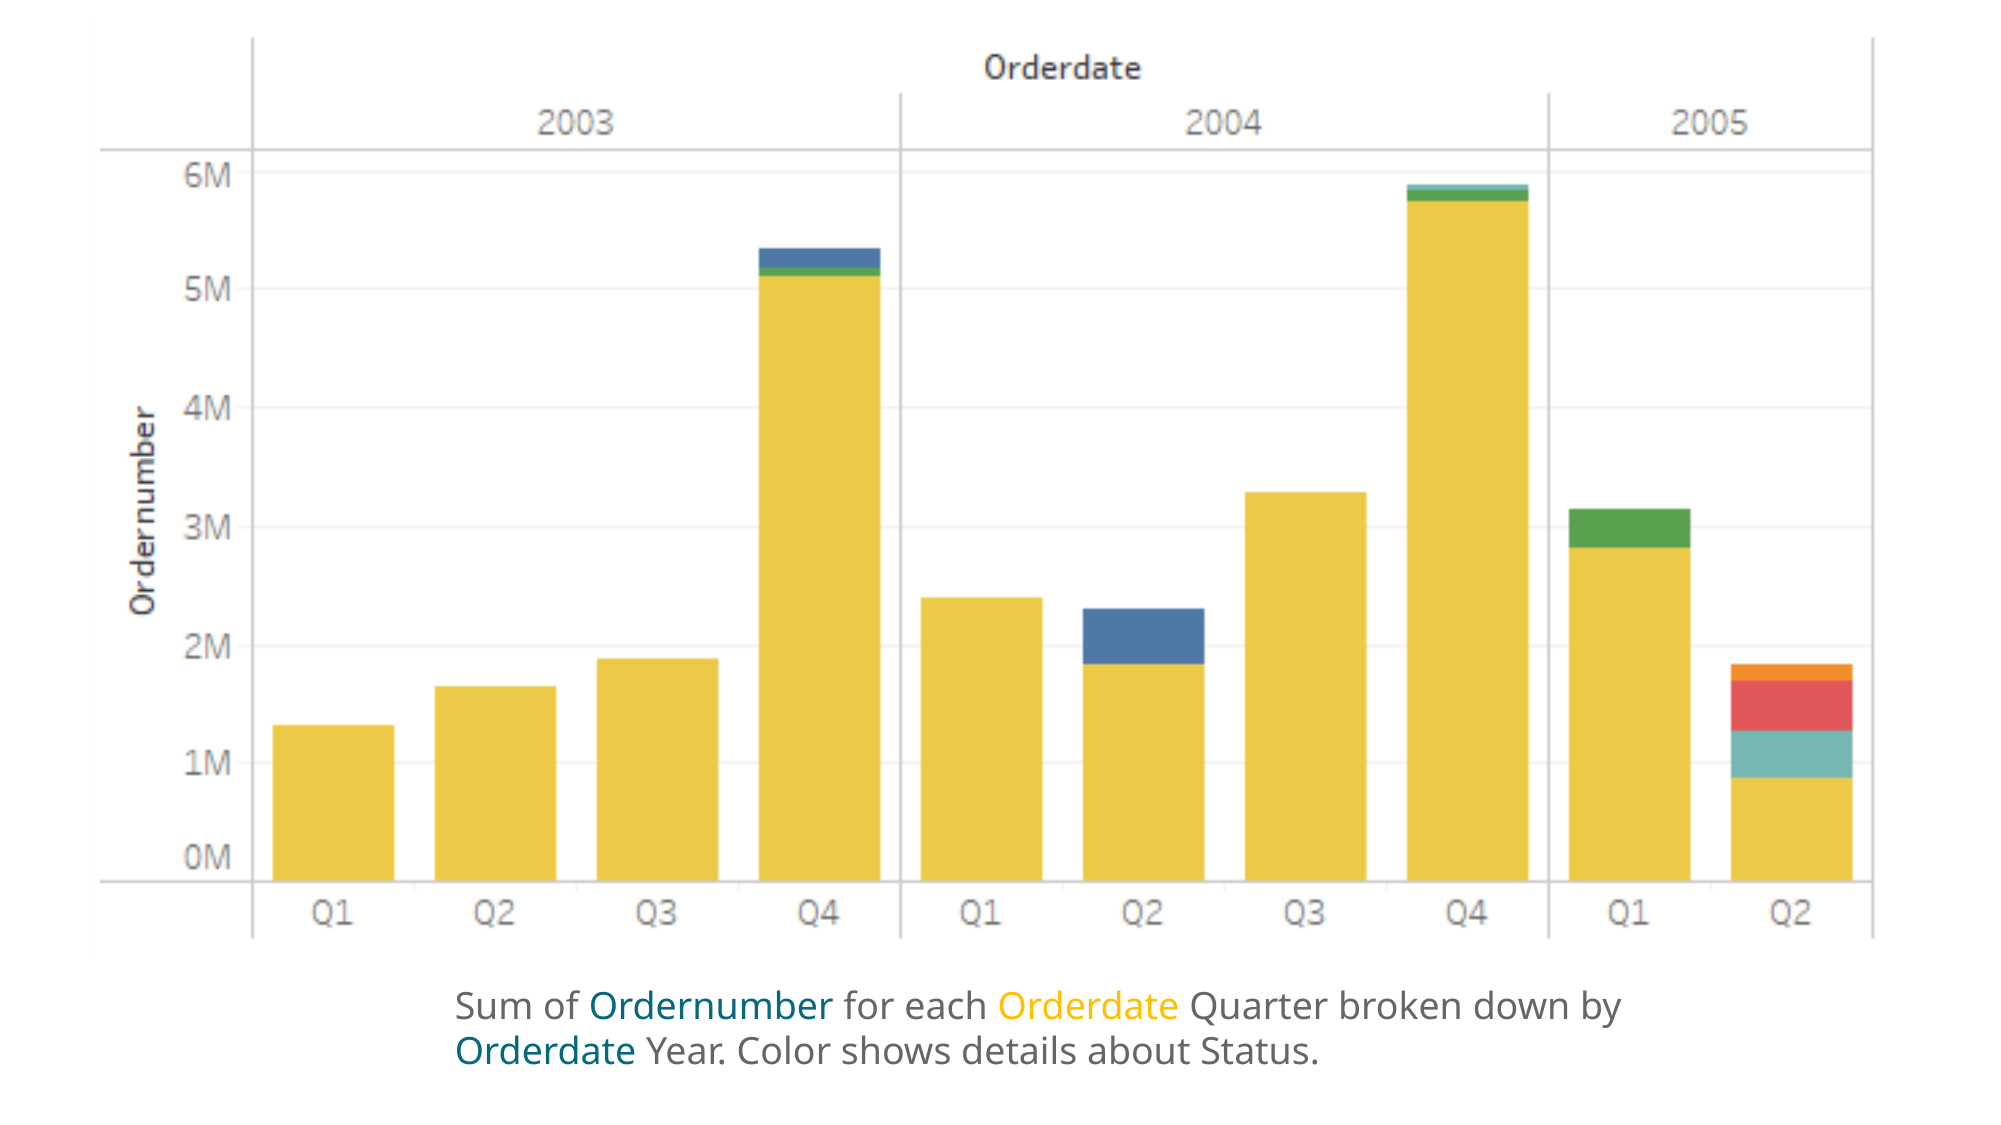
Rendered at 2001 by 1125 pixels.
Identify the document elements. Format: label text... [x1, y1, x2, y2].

text_box Sum of Ordernumber for each Orderdate Quarter broken down by Orderdate Year. Color shows details about Status. [439, 974, 1715, 1080]
picture [90, 19, 1902, 956]
